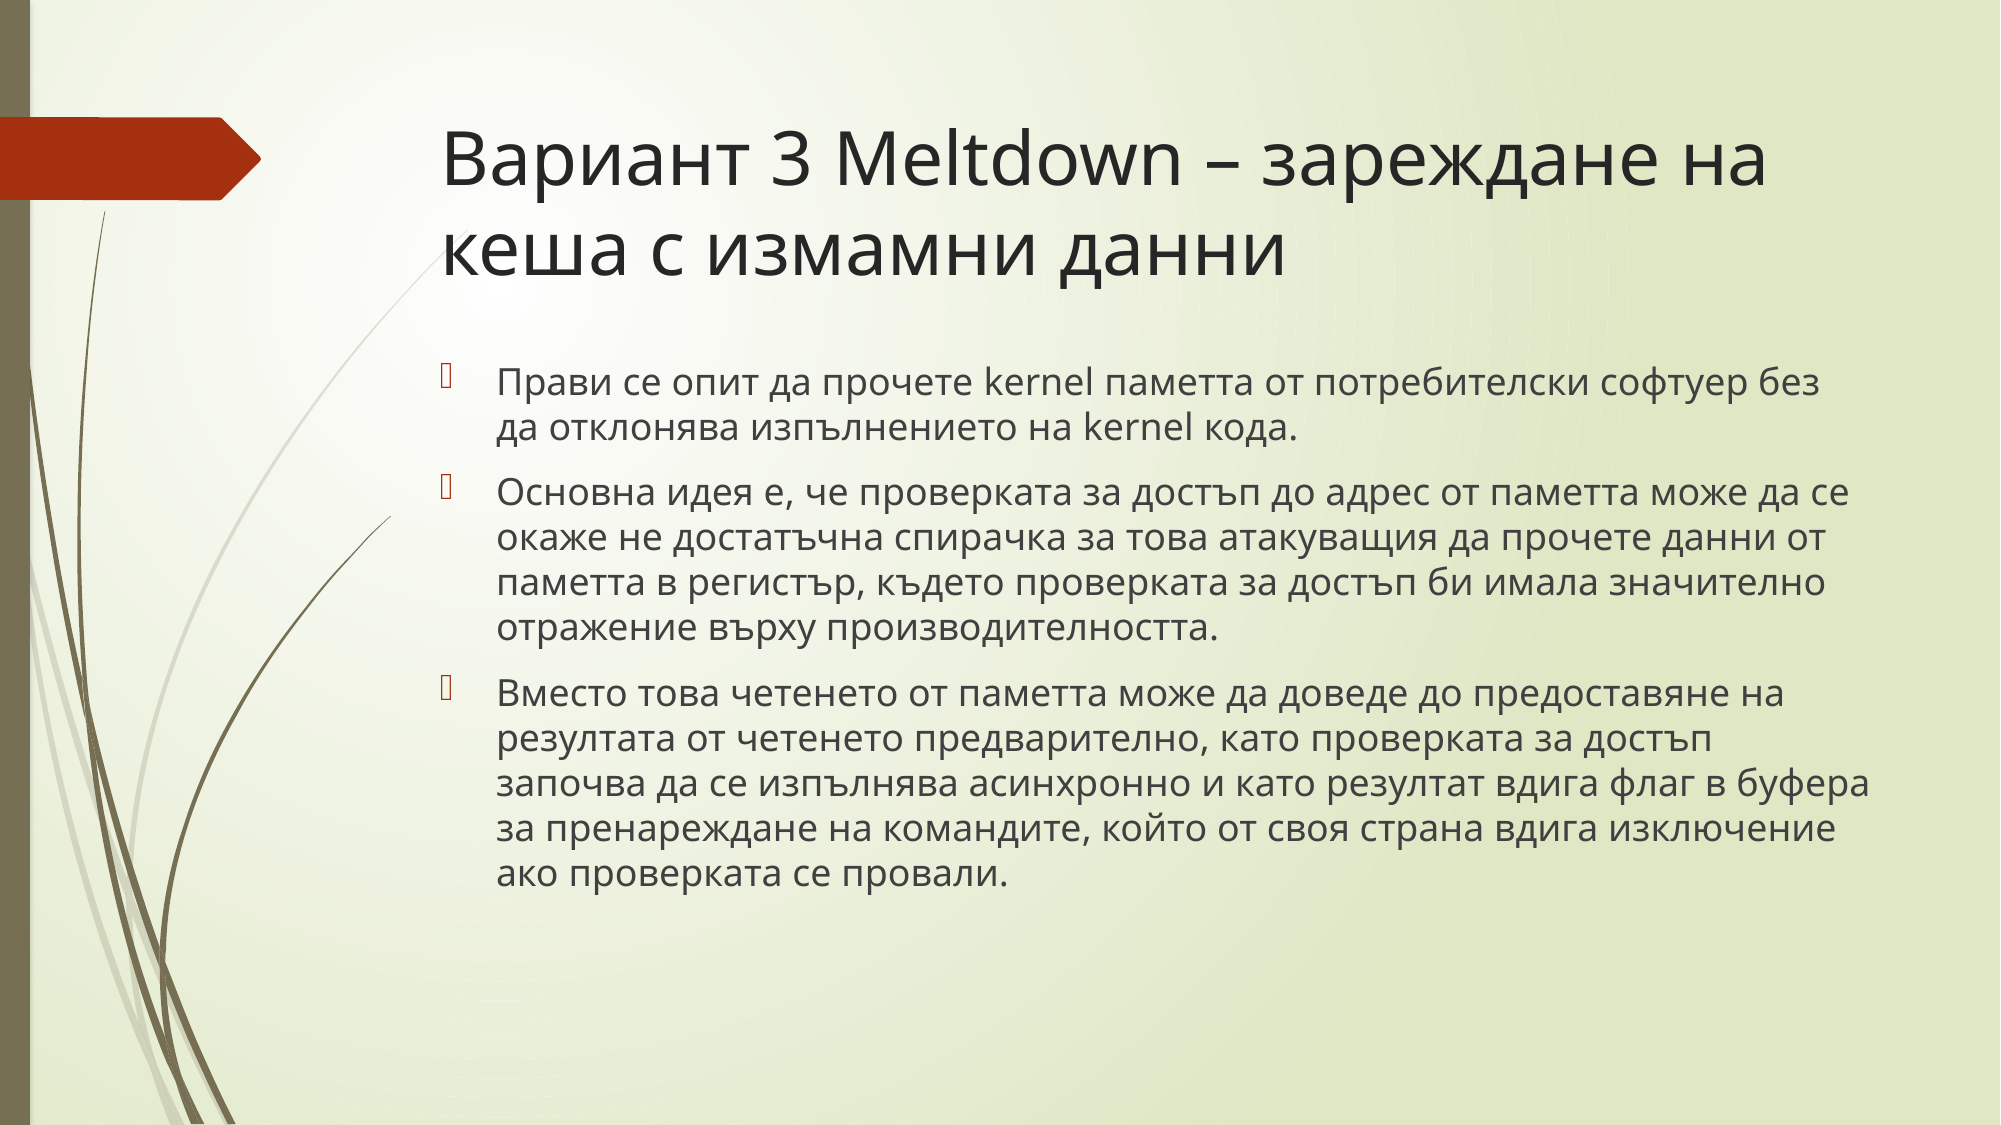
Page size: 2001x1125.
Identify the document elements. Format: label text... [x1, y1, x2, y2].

title Вариант 3 Meltdown – зареждане на кеша с измамни данни [425, 102, 1888, 313]
list Прави се опит да прочете kernel паметта от потребителски софтуер без да отклонява изпълнението на kernel кода. Основна идея е, че проверката за достъп до адрес от паметта може да се окаже не достатъчна спирачка за това атакуващия да прочете данни от паметта в регистър, където проверката за достъп би имала значително отражение върху производителността. Вместо това четенето от паметта може да доведе до предоставяне на резултата от четенето предварително, като проверката за достъп започва да се изпълнява асинхронно и като резултат вдига флаг в буфера за пренареждане на командите, който от своя страна вдига изключение ако проверката се провали. [424, 350, 1888, 970]
